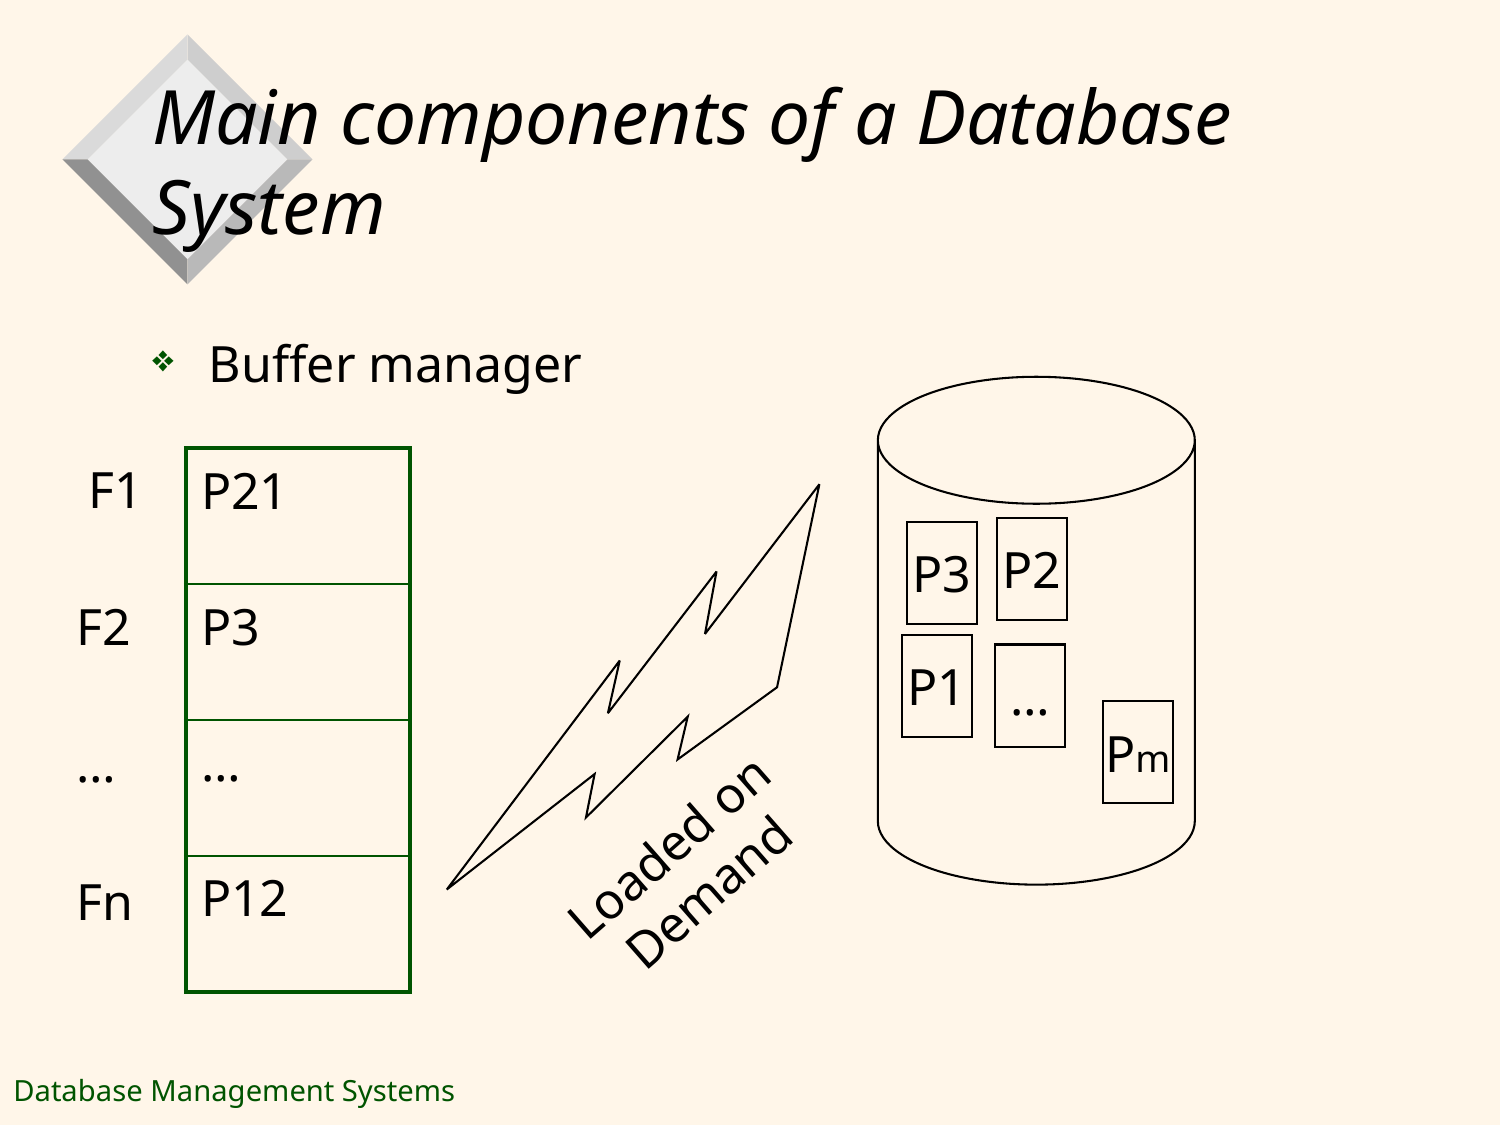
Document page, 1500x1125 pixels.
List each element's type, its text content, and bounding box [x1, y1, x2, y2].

text_box P2 [996, 517, 1067, 621]
table_cell [877, 376, 1195, 503]
table_cell Fn [61, 859, 171, 996]
text_box Pm [1102, 700, 1173, 804]
table_cell P3 [188, 585, 408, 719]
table_header P21 [188, 450, 408, 583]
text_box Loaded on Demand [458, 655, 917, 1081]
table_header F1 [61, 448, 171, 585]
table_cell P12 [188, 857, 408, 990]
list Buffer manager [137, 324, 763, 994]
text_box … [995, 644, 1066, 747]
table_cell … [188, 721, 408, 855]
text_box [446, 484, 820, 890]
table_cell … [61, 722, 171, 859]
text_box P1 [902, 634, 972, 737]
title Main components of a Database System [137, 68, 1413, 250]
text_box P3 [906, 521, 977, 624]
table_cell F2 [61, 585, 171, 722]
text_box [877, 376, 1195, 885]
